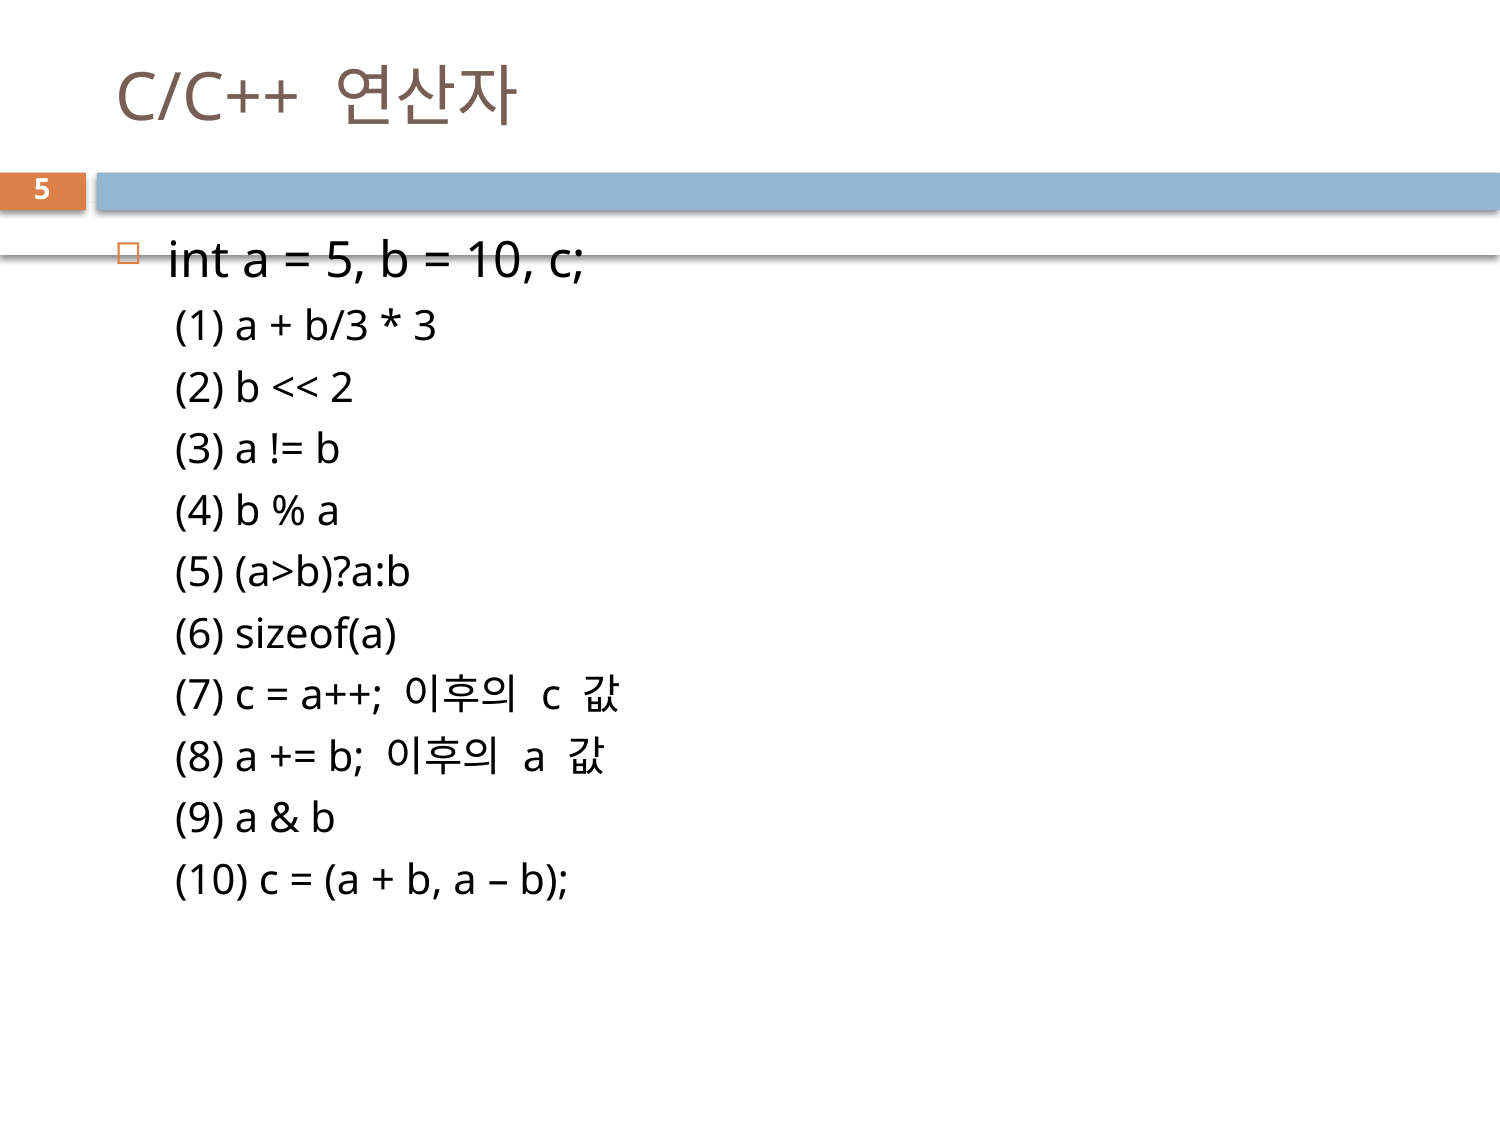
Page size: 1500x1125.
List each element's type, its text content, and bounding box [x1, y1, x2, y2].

slide_number 5 [0, 170, 87, 211]
title C/C++ 연산자 [100, 37, 1438, 149]
list int a = 5, b = 10, c; (1) a + b/3 * 3 (2) b << 2 (3) a != b (4) b % a (5) (a>b)?a:b (6) sizeof(a) (7) c = a++; 이후의 c 값 (8) a += b; 이후의 a 값 (9) a & b (10) c = (a + b, a – b); [100, 219, 1438, 976]
